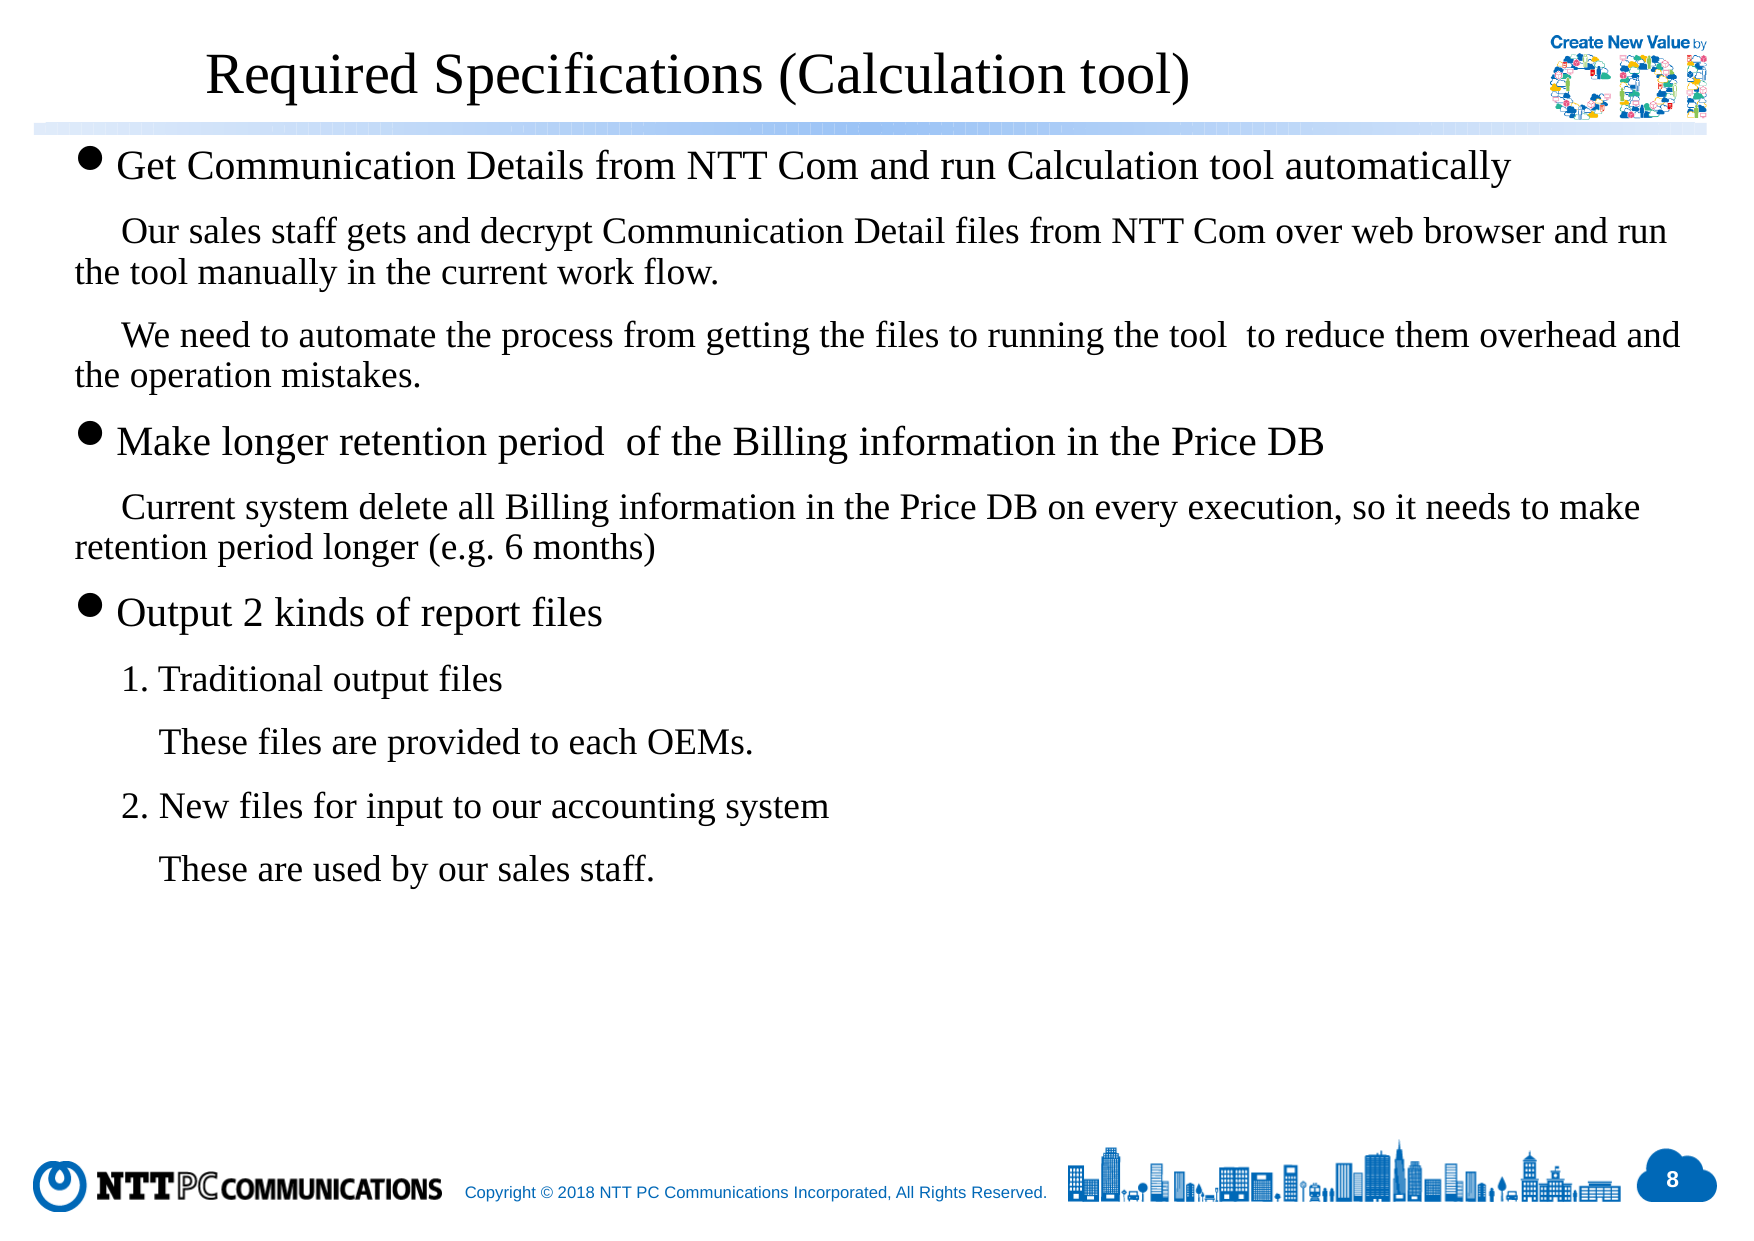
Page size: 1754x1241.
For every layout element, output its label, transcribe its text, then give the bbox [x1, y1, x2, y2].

picture [1068, 1139, 1717, 1202]
picture [1550, 35, 1707, 120]
list Required Specifications (Calculation tool) [190, 35, 1551, 115]
picture [33, 1161, 442, 1212]
list Get Communication Details from NTT Com and run Calculation tool automatically Our sales staff gets and decrypt Communication Detail files from NTT Com over web browser and run the tool manually in the current work flow. We need to automate the process from getting the files to running the tool to reduce them overhead and the operation mistakes. Make longer retention period of the Billing information in the Price DB Current system delete all Billing information in the Price DB on every execution, so it needs to make retention period longer (e.g. 6 months) Output 2 kinds of report files 1. Traditional output files These files are provided to each OEMs. 2. New files for input to our accounting system These are used by our sales staff. [59, 135, 1699, 1130]
